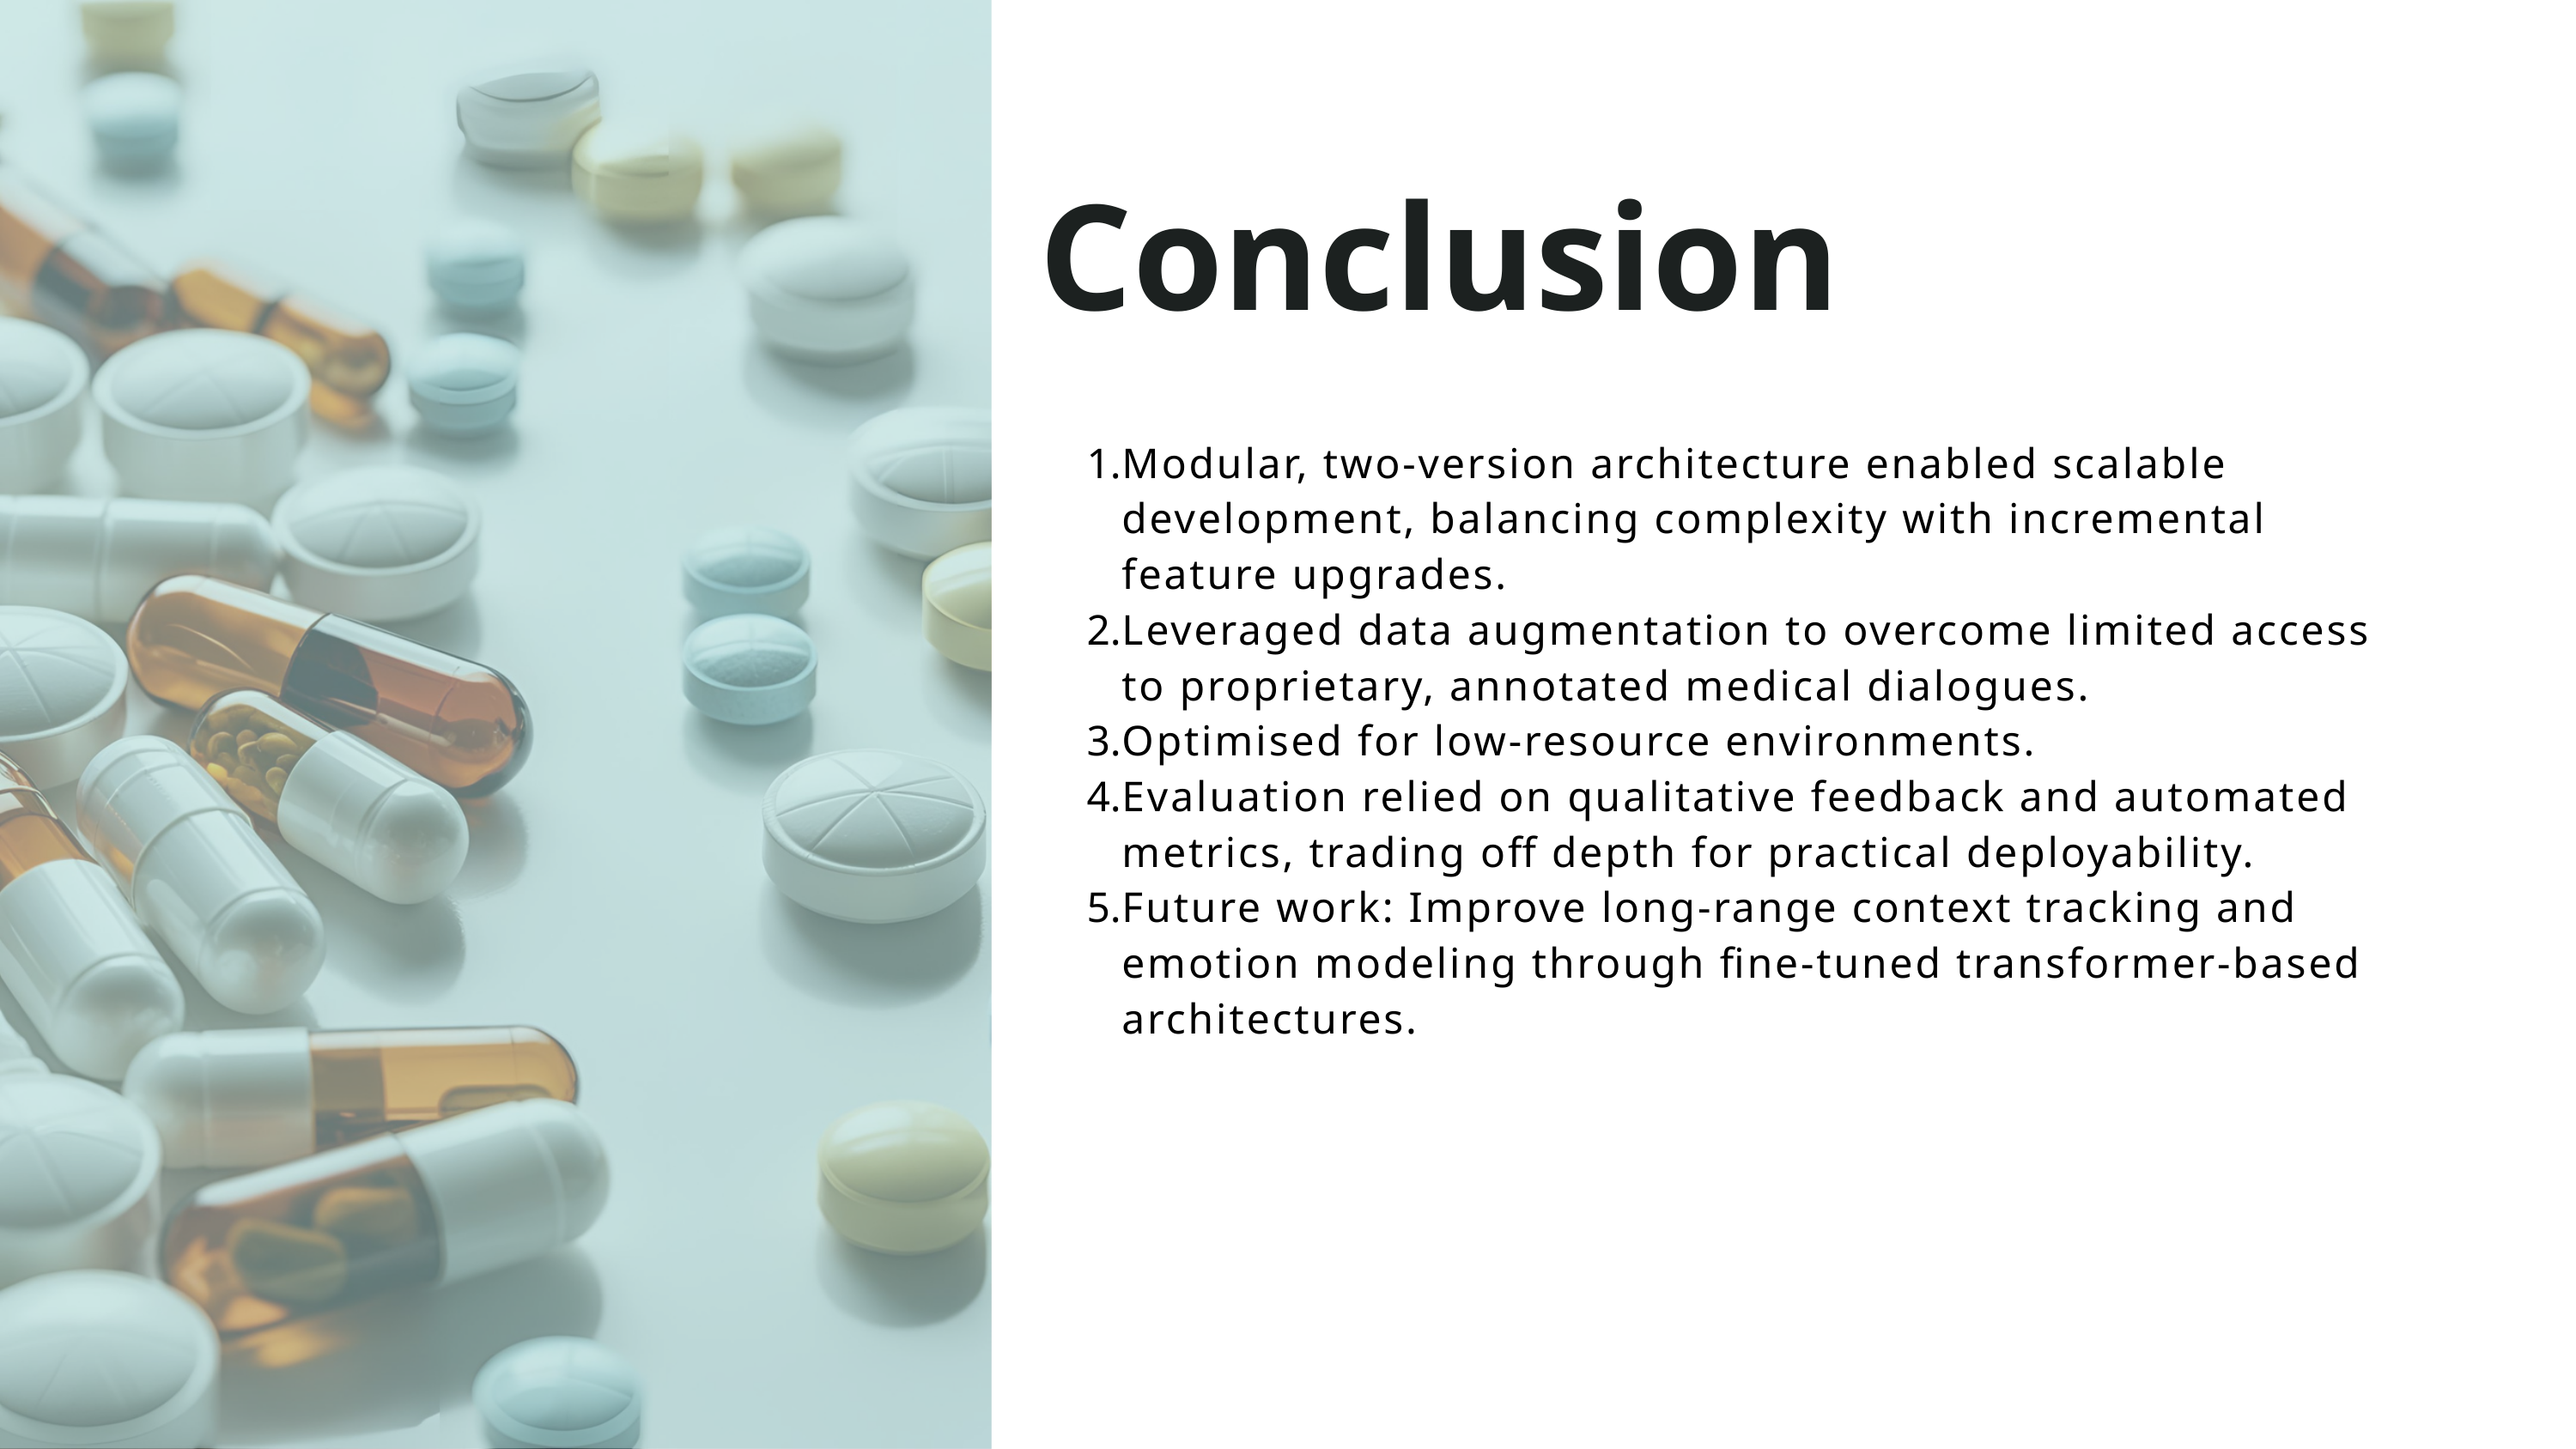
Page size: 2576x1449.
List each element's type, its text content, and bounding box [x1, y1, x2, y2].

text_box Modular, two-version architecture enabled scalable development, balancing complexity with incremental feature upgrades. Leveraged data augmentation to overcome limited access to proprietary, annotated medical dialogues. Optimised for low-resource environments. Evaluation relied on qualitative feedback and automated metrics, trading off depth for practical deployability. Future work: Improve long-range context tracking and emotion modeling through fine-tuned transformer-based architectures. [1051, 431, 2400, 1098]
text_box Conclusion [1039, 197, 2412, 340]
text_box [0, 0, 992, 1449]
